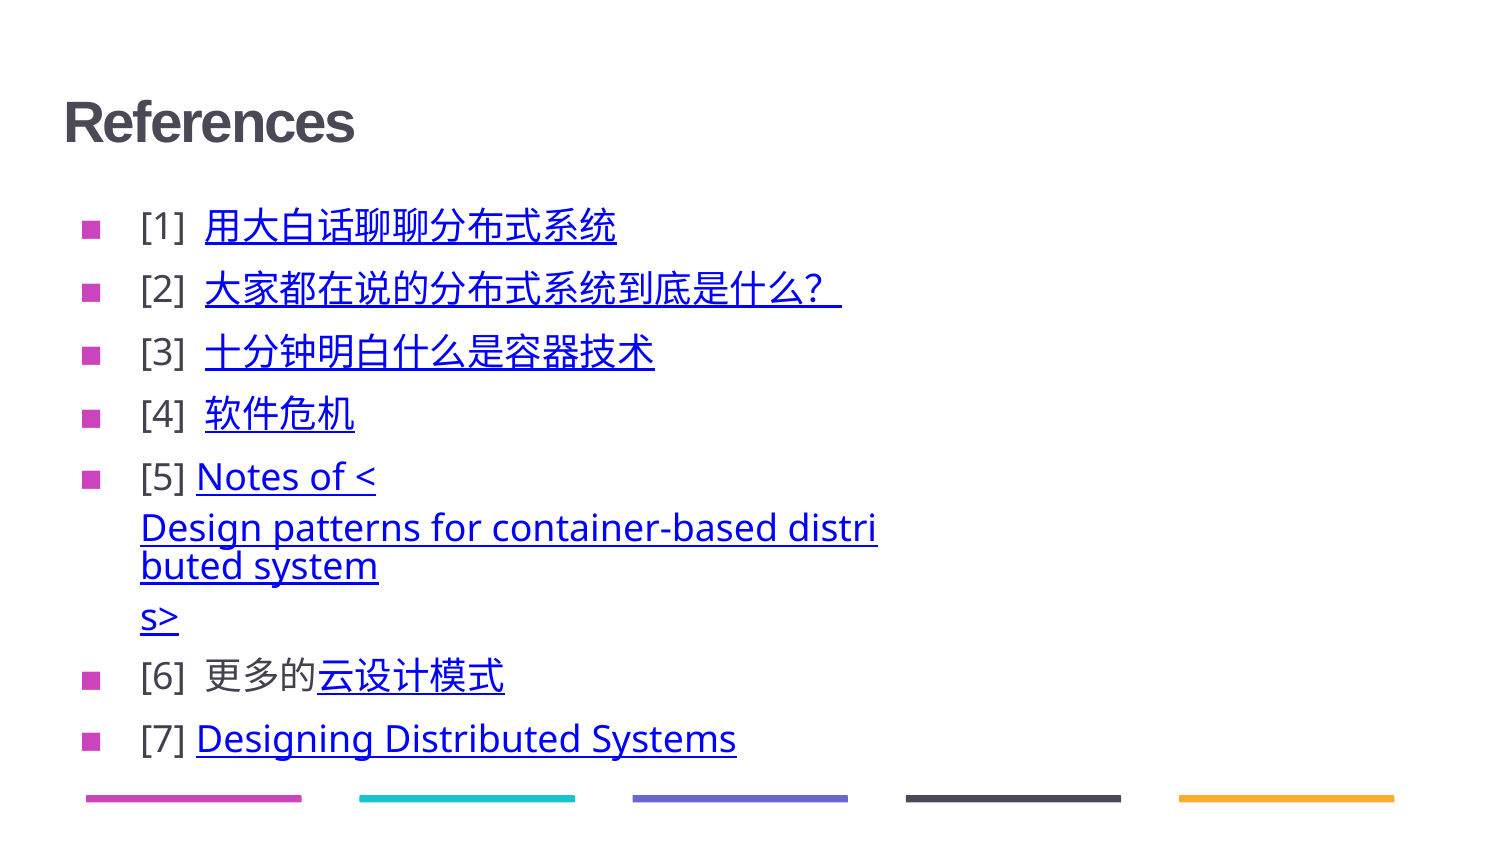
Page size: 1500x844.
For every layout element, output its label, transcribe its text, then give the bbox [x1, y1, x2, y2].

text_box [1] 用大白话聊聊分布式系统 [2] 大家都在说的分布式系统到底是什么？ [3] 十分钟明白什么是容器技术 [4] 软件危机 [5] Notes of <Design patterns for container-based distributed systems> [6] 更多的云设计模式 [7] Designing Distributed Systems [77, 192, 889, 729]
text_box References [63, 82, 410, 155]
